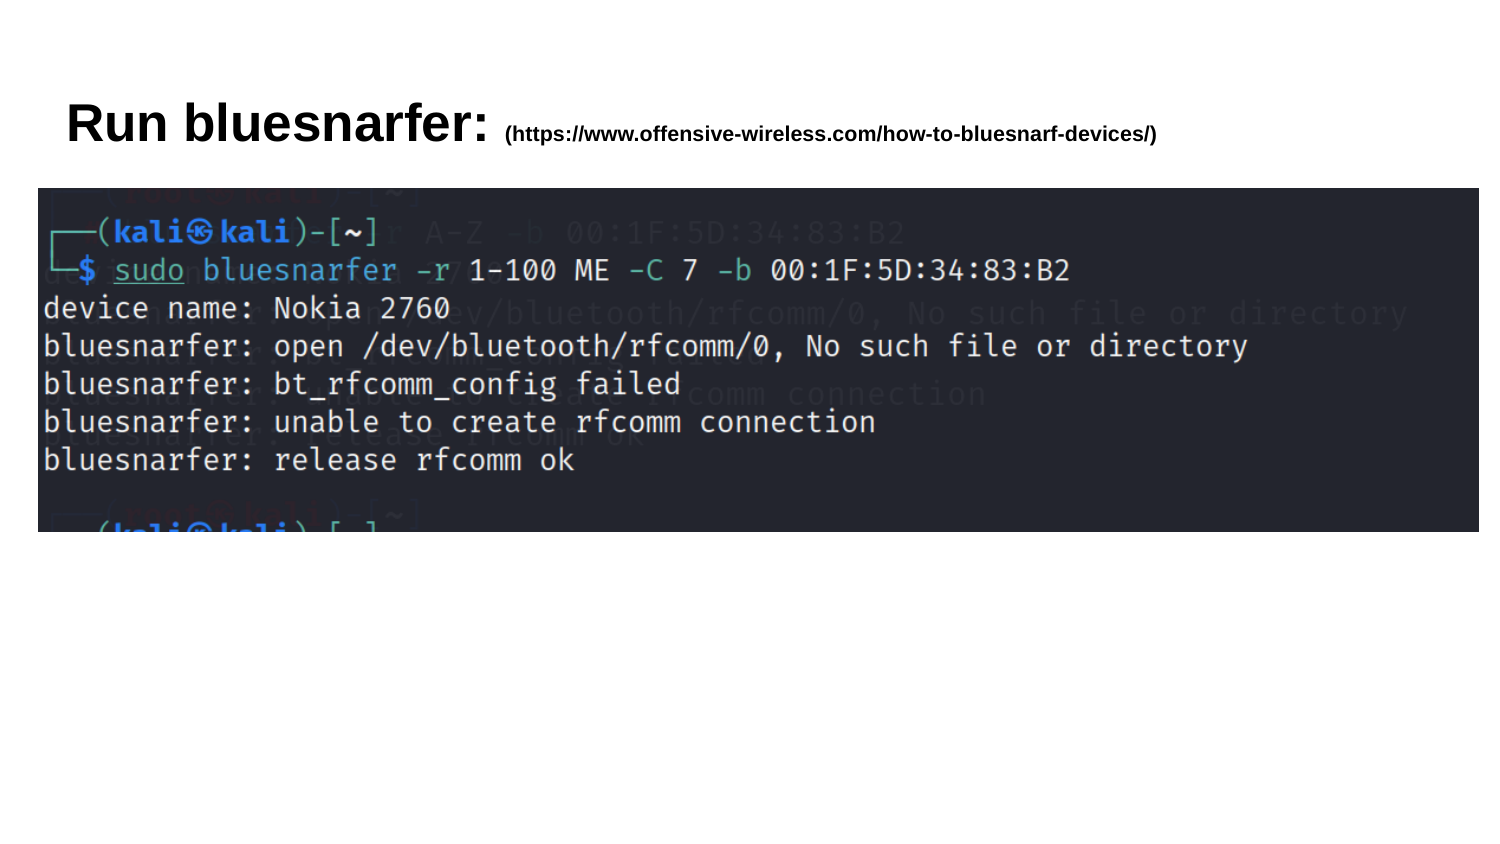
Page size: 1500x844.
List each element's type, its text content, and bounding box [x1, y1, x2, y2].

title Run bluesnarfer: (https://www.offensive-wireless.com/how-to-bluesnarf-devices/) [51, 72, 1449, 167]
picture [37, 188, 1479, 532]
